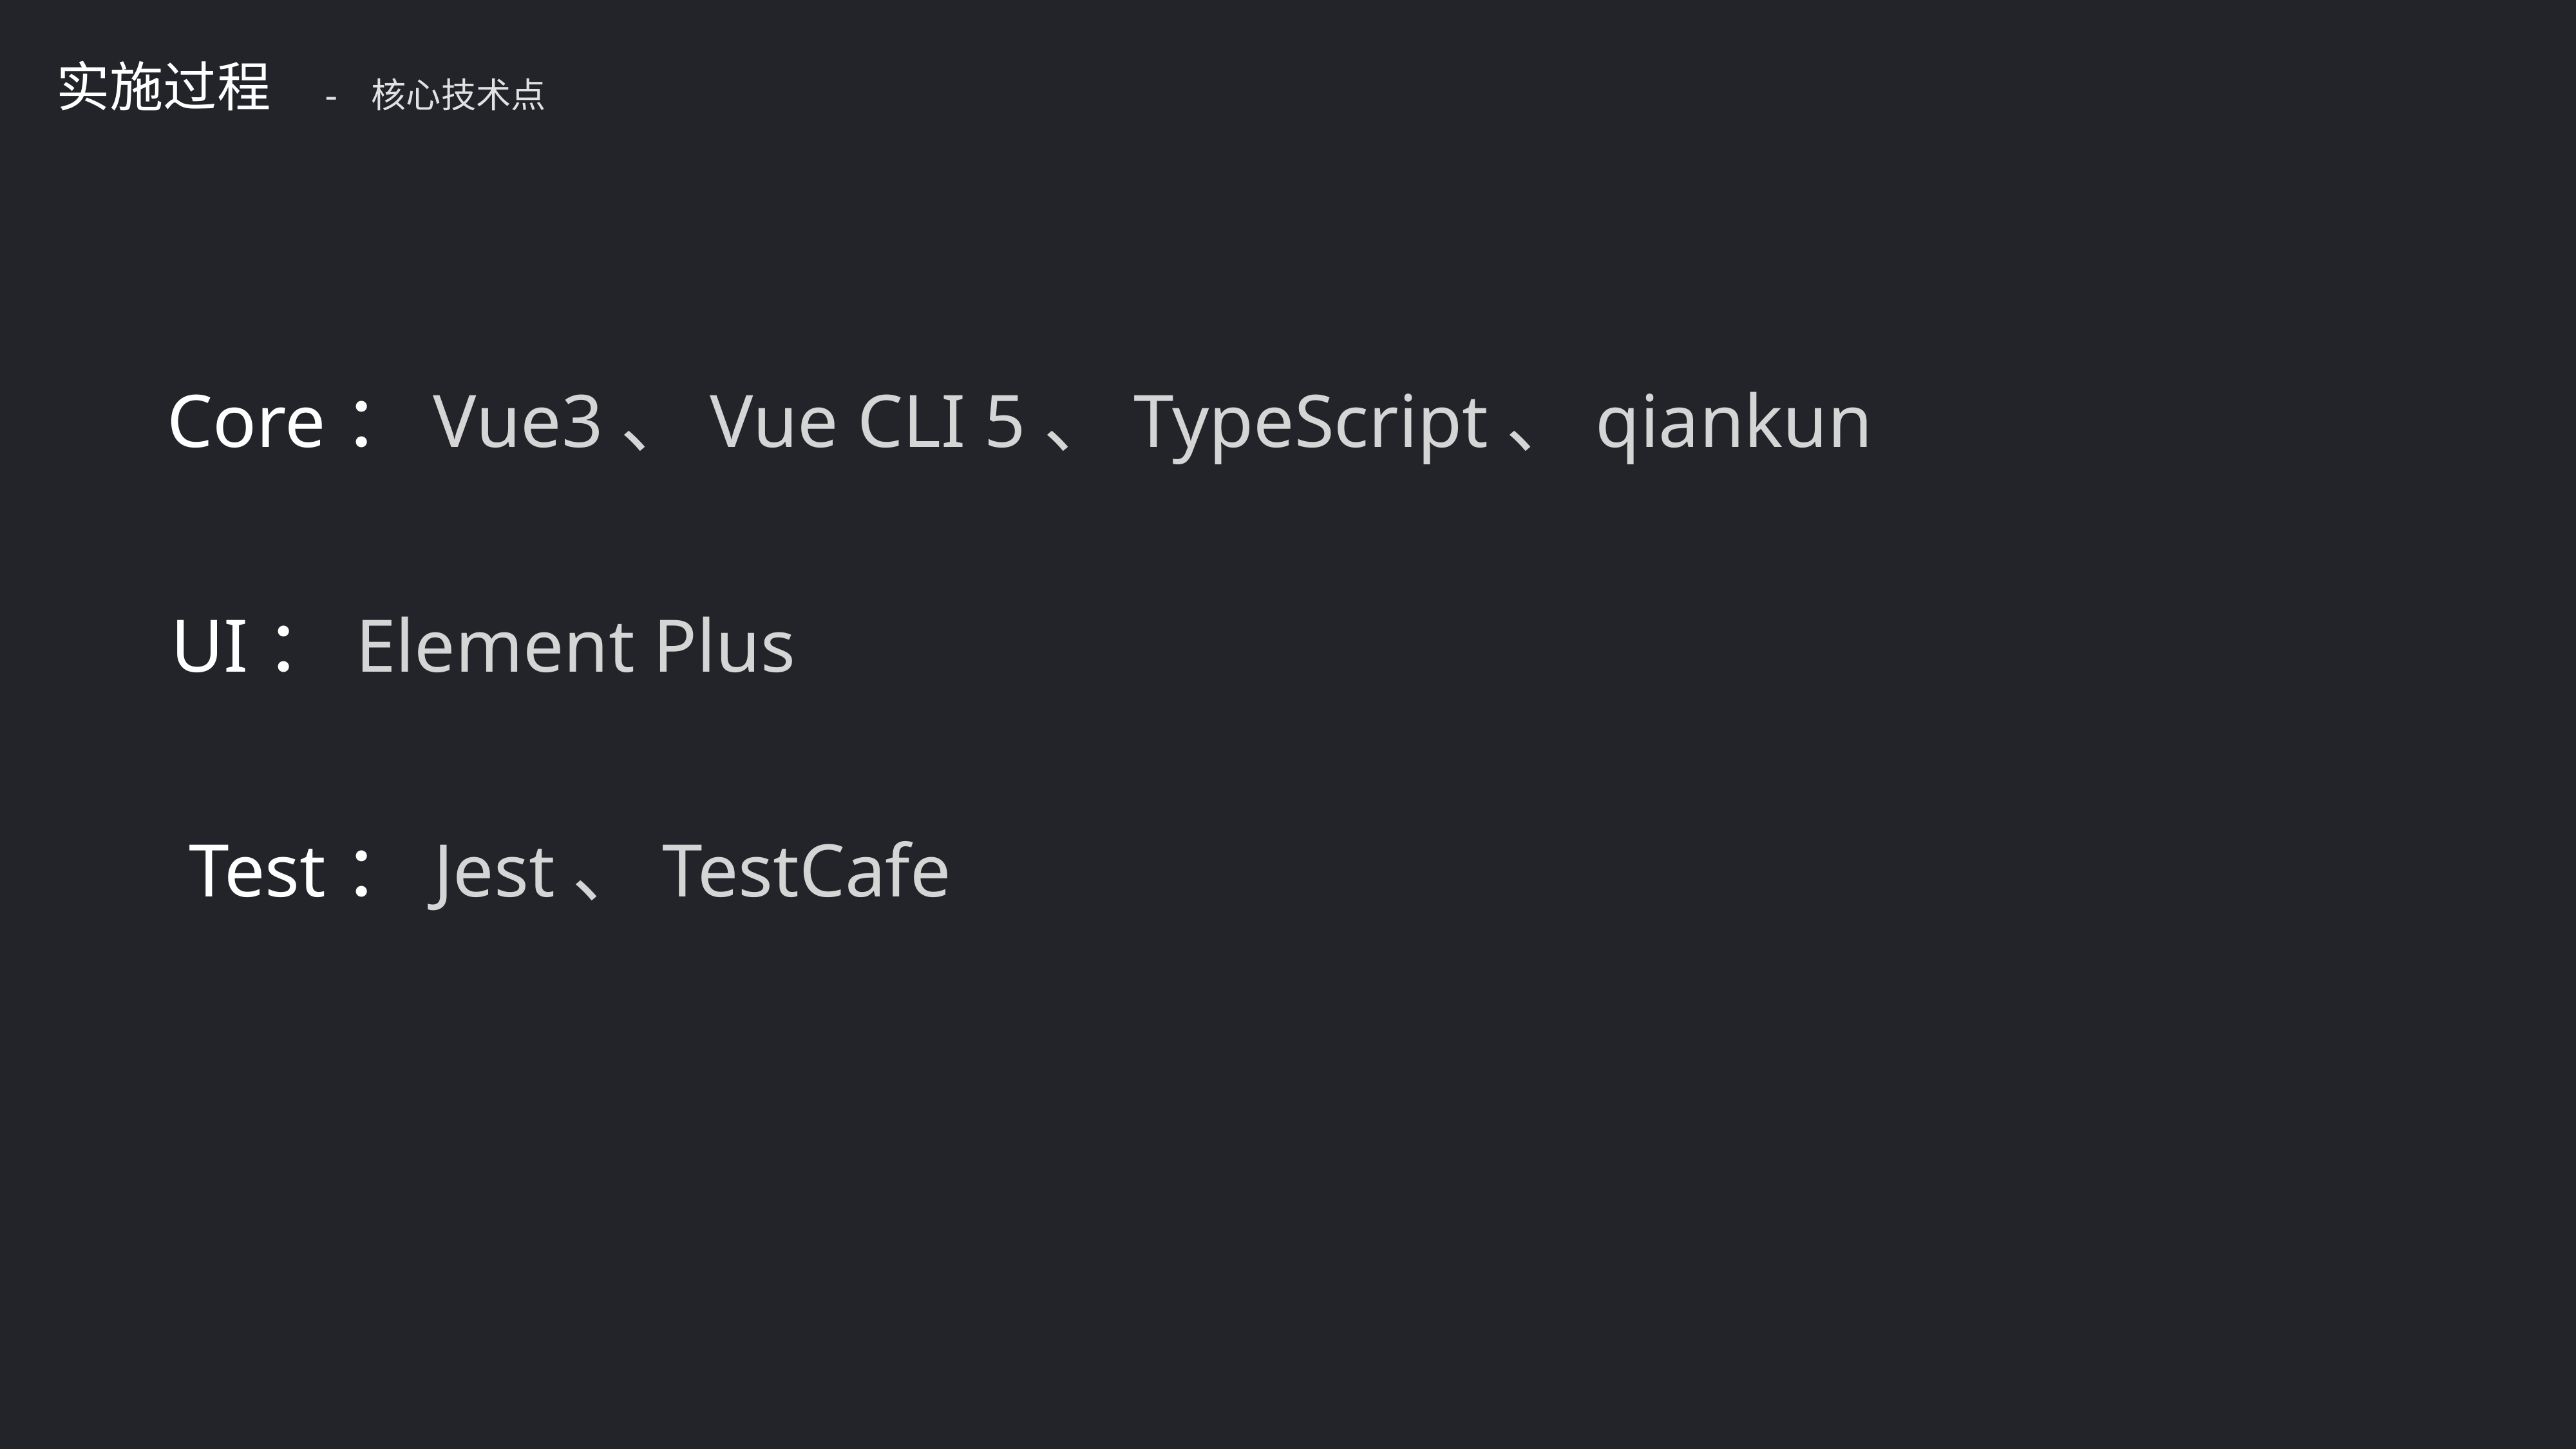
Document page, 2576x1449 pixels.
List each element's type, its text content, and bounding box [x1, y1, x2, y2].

text_box UI：Element Plus [166, 594, 802, 692]
text_box 实施过程 [50, 35, 346, 136]
text_box - 核心技术点 [313, 48, 554, 122]
text_box Test：Jest、TestCafe [184, 819, 957, 917]
text_box Core：Vue3、Vue CLI 5、TypeScript、qiankun [162, 369, 1878, 468]
